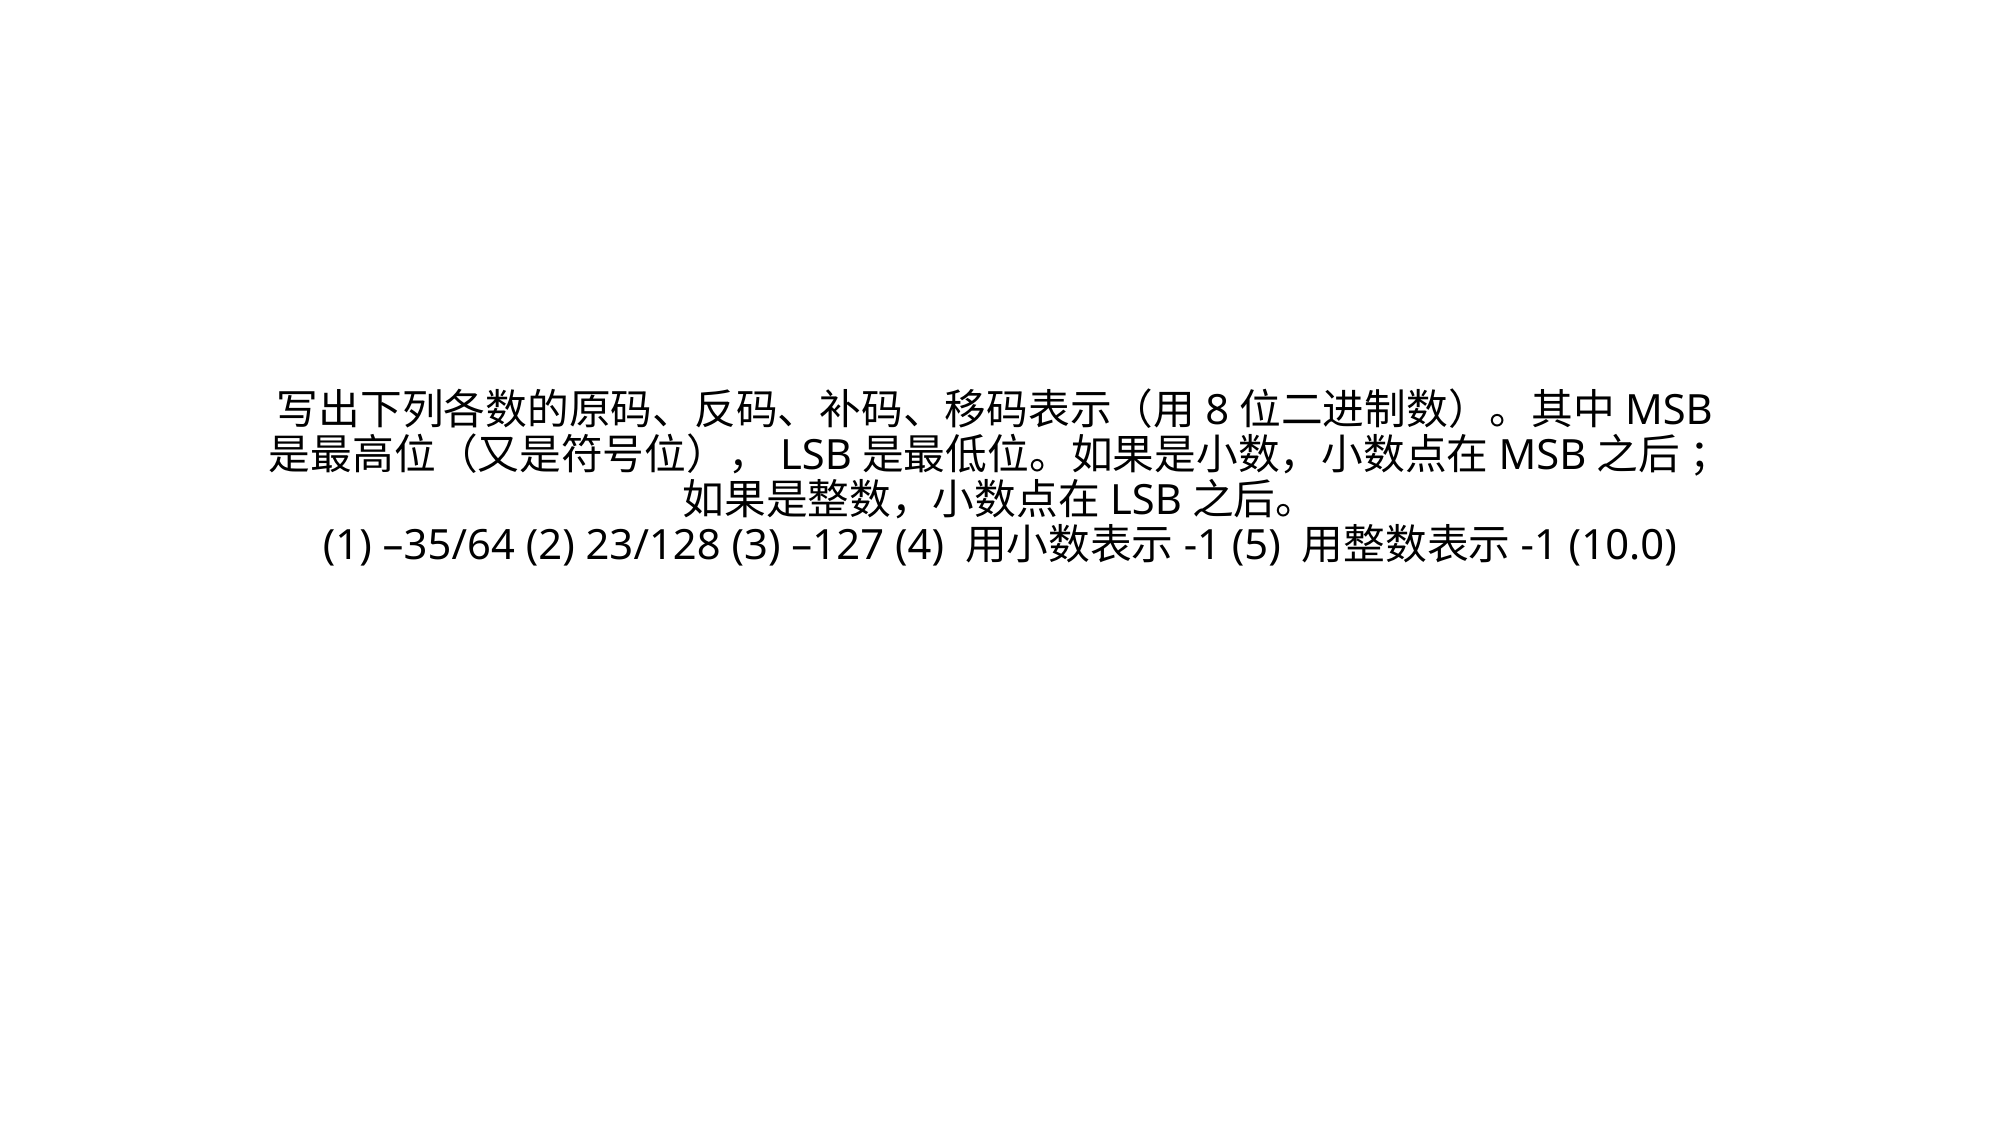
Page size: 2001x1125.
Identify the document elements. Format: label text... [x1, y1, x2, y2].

title 写出下列各数的原码、反码、补码、移码表示（用8位二进制数）。其中MSB是最高位（又是符号位），LSB是最低位。如果是小数，小数点在MSB之后 ；如果是整数，小数点在LSB之后。 (1) –35/64 (2) 23/128 (3) –127 (4) 用小数表示-1 (5) 用整数表示-1 (10.0) [249, 184, 1750, 576]
